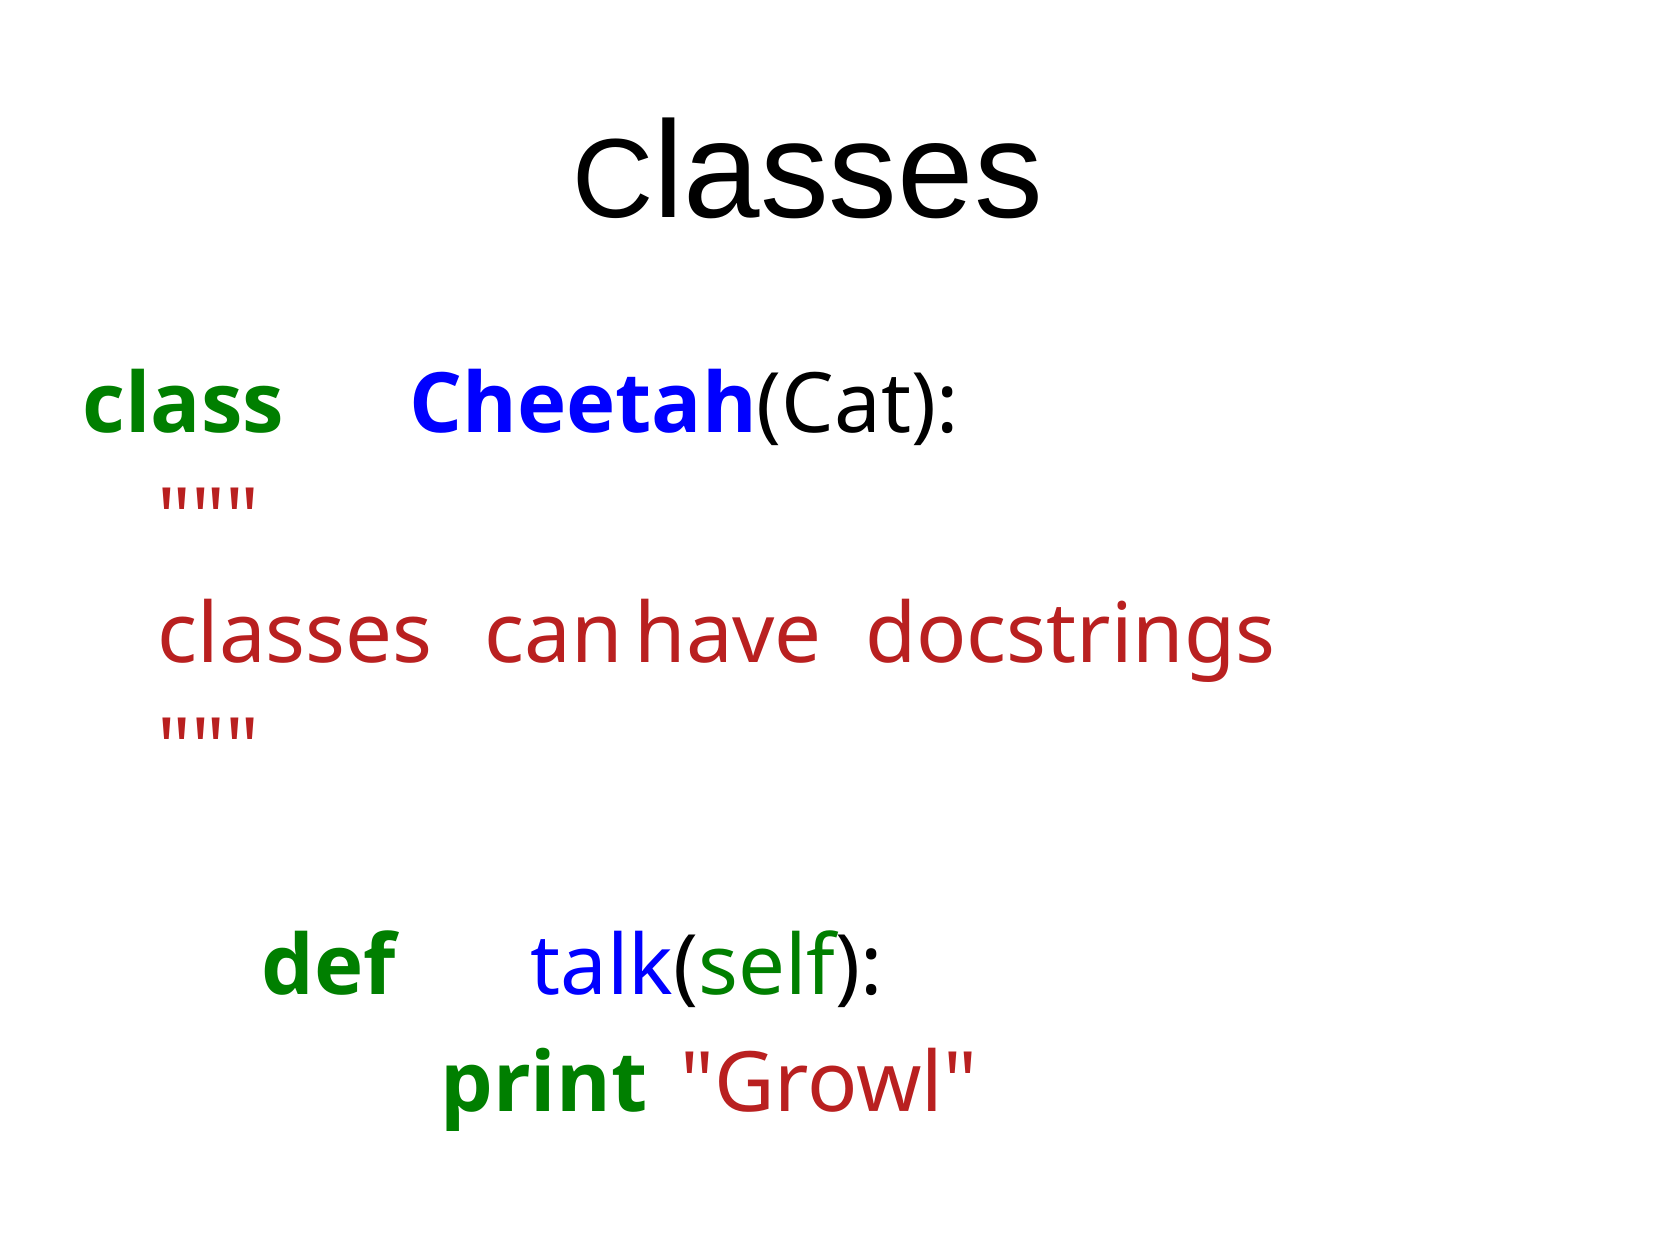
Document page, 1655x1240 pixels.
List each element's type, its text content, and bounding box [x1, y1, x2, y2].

text_box class Cheetah(Cat): """ classes can have docstrings """ def talk(self): print "Growl" [80, 334, 1655, 906]
title Classes [570, 80, 1084, 220]
